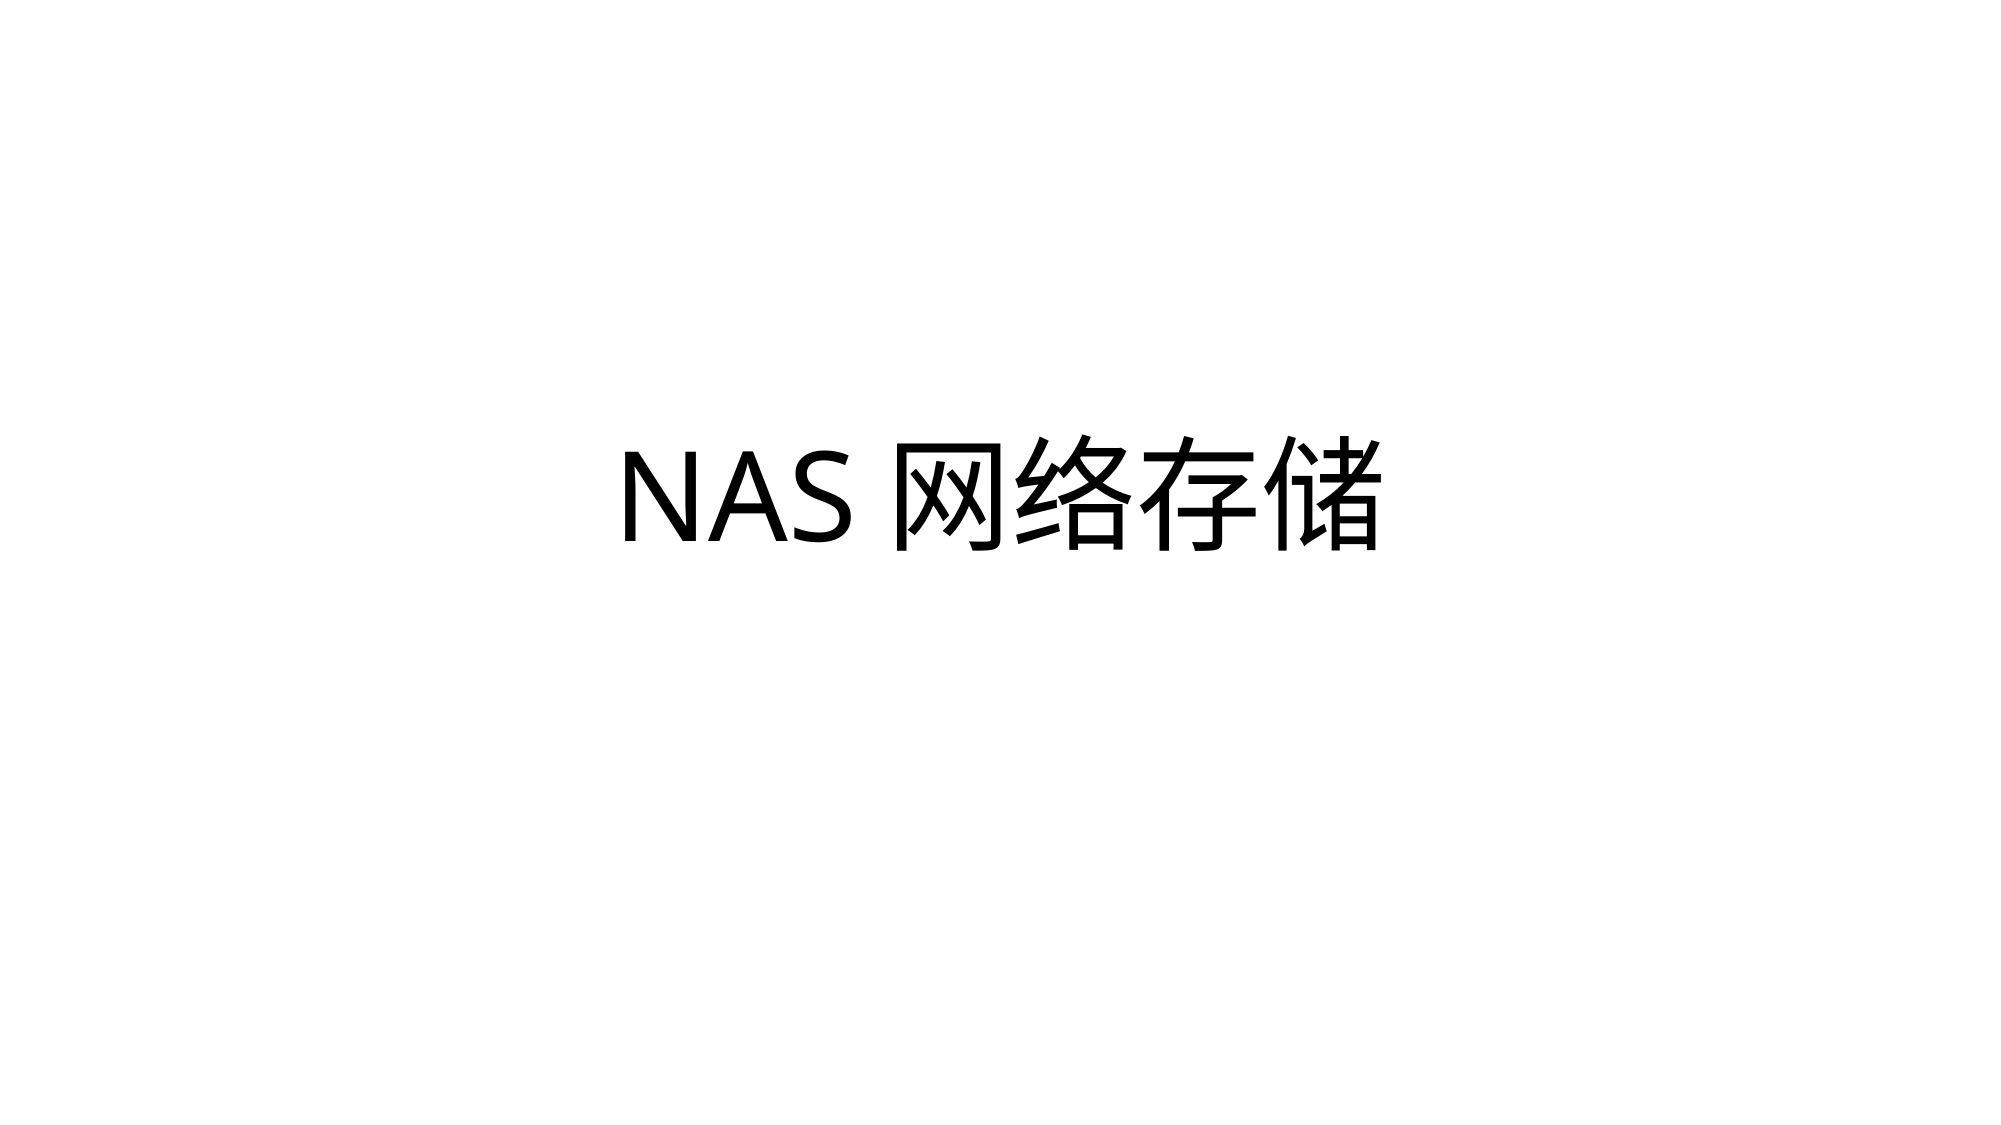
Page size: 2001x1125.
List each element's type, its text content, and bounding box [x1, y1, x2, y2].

title NAS网络存储 [249, 184, 1750, 576]
